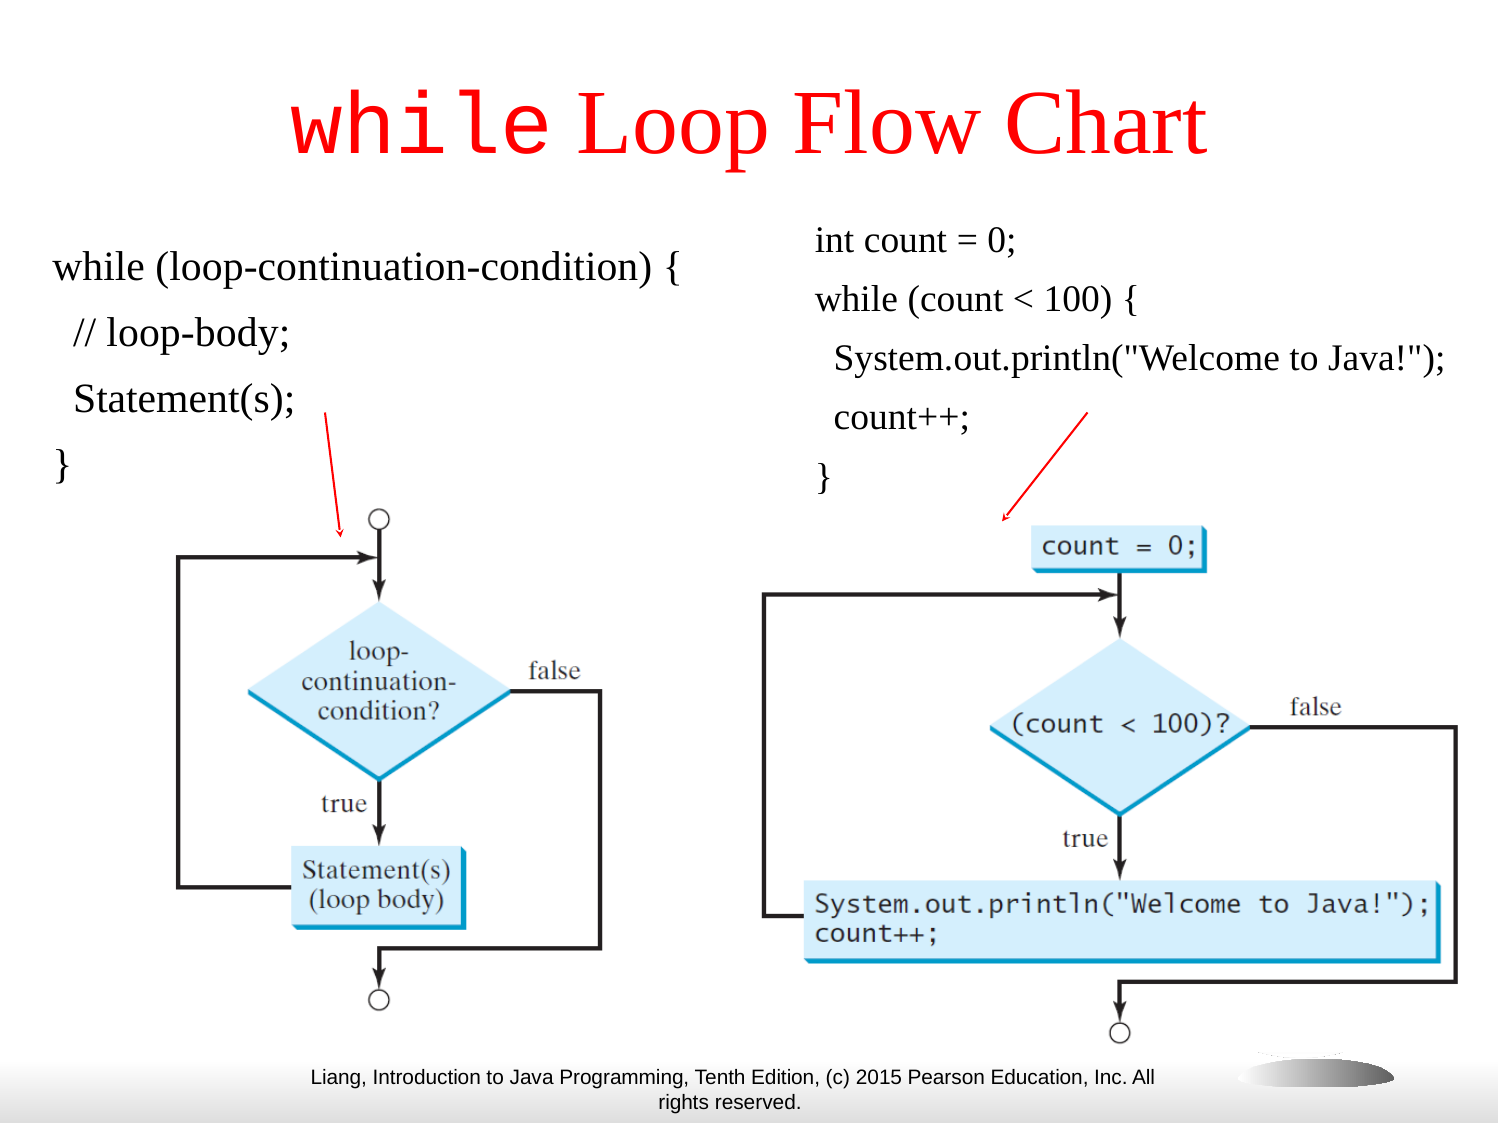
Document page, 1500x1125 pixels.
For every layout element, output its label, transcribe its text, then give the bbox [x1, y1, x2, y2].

text_box while (loop-continuation-condition) { // loop-body; Statement(s); } [37, 237, 725, 495]
title while Loop Flow Chart [112, 0, 1388, 235]
text_box int count = 0; while (count < 100) { System.out.println("Welcome to Java!"); count++; } [800, 356, 1500, 505]
text_box int count = 0; while (count < 100) { System.out.println("Welcome to Java!"); count++; } [800, 212, 1500, 355]
slide_number [1074, 1053, 1388, 1125]
picture [749, 505, 1474, 1053]
picture [151, 505, 624, 1017]
